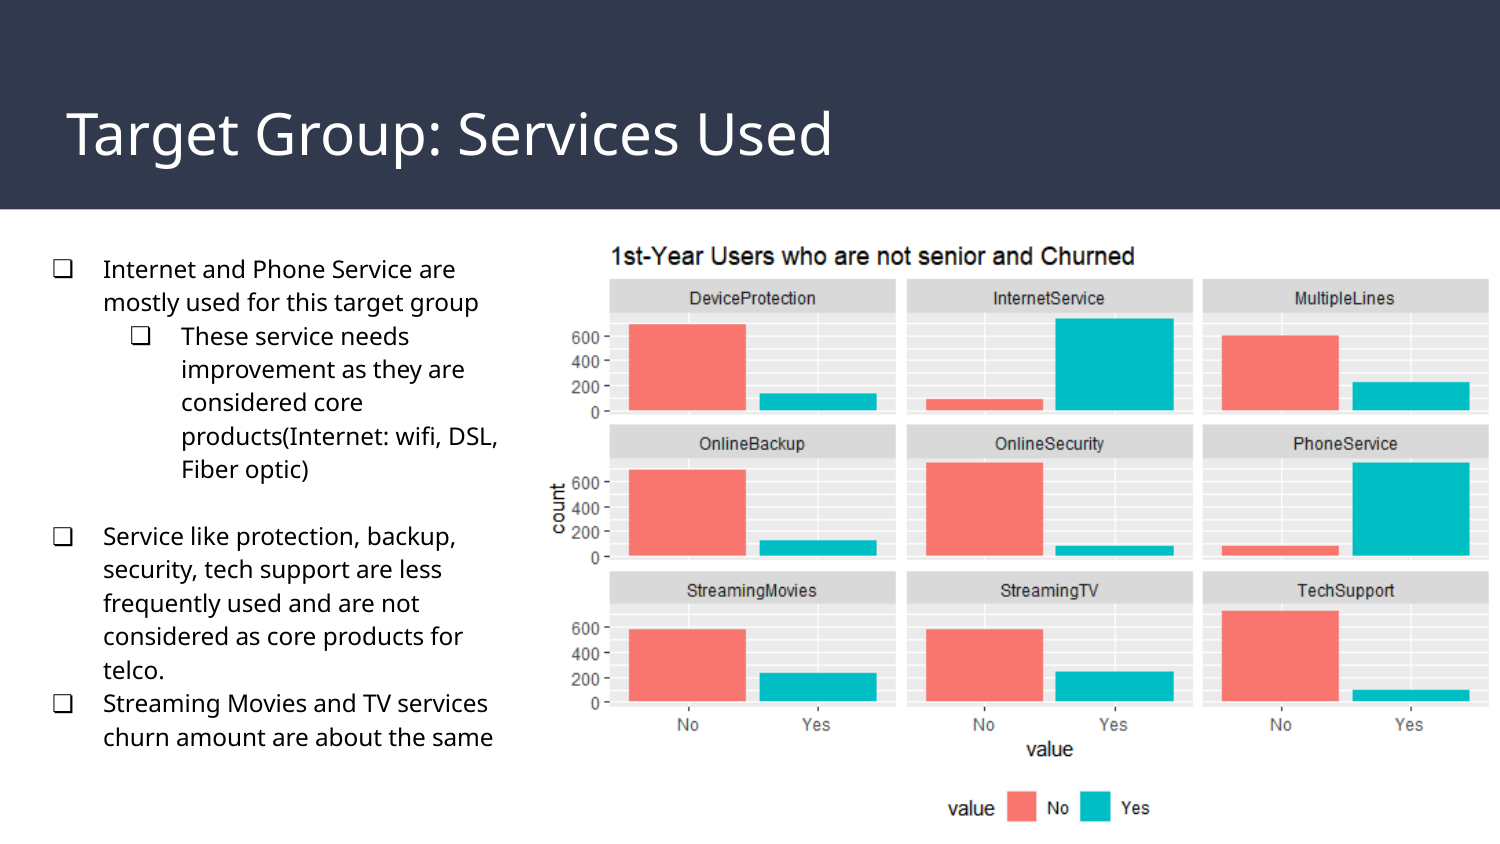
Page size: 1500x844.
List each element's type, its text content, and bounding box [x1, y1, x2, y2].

title Target Group: Services Used [51, 82, 1449, 185]
list Internet and Phone Service are mostly used for this target group These service needs improvement as they are considered core products(Internet: wifi, DSL, Fiber optic) Service like protection, backup, security, tech support are less frequently used and are not considered as core products for telco. Streaming Movies and TV services churn amount are about the same [10, 234, 531, 782]
picture [537, 234, 1500, 844]
